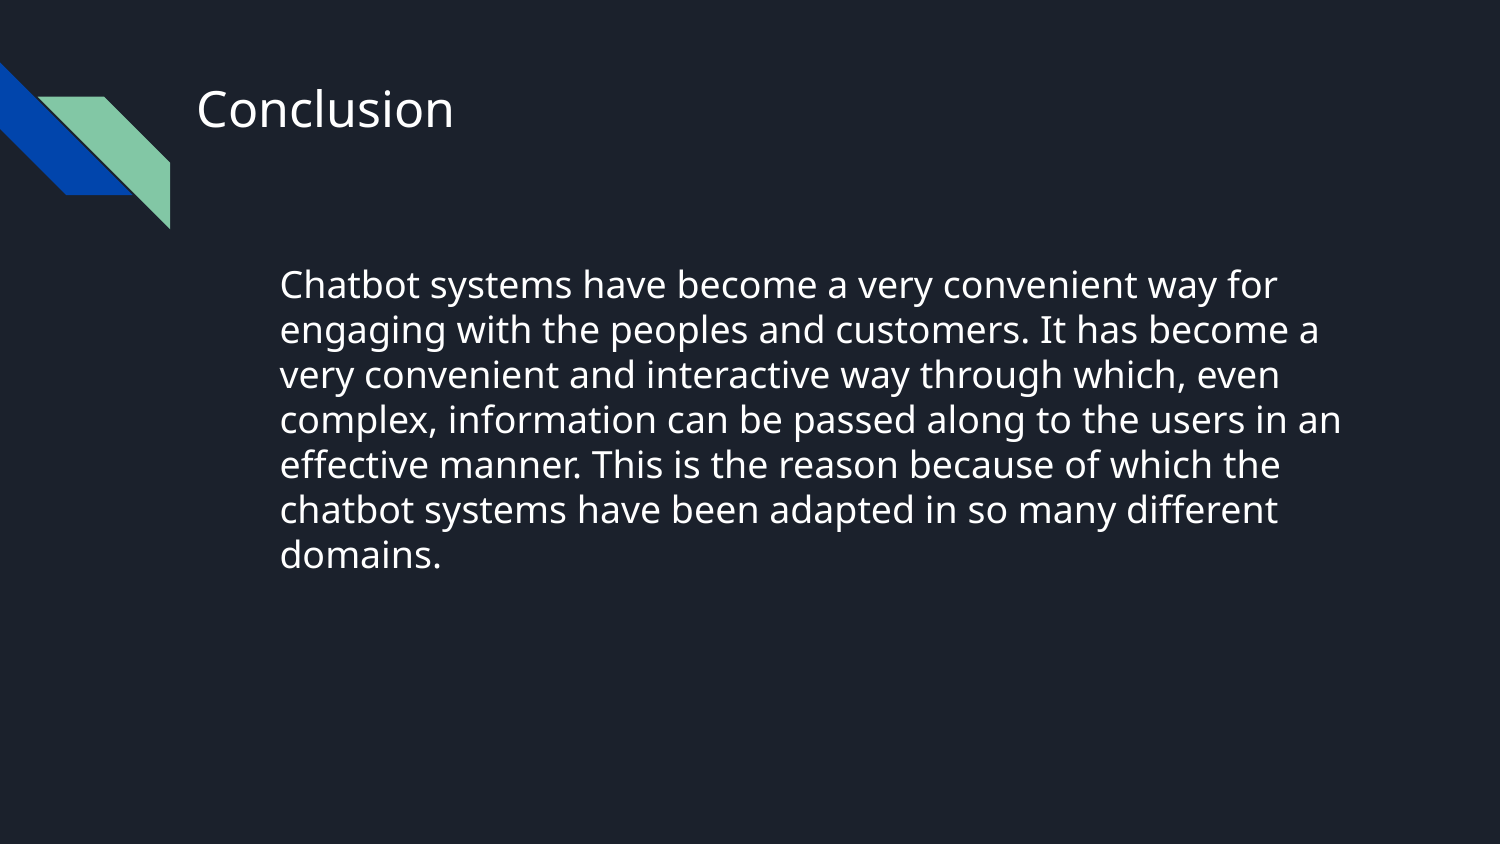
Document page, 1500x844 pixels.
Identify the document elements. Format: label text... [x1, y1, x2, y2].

title Conclusion [181, 62, 1337, 212]
text_box Chatbot systems have become a very convenient way for engaging with the peoples and customers. It has become a very convenient and interactive way through which, even complex, information can be passed along to the users in an effective manner. This is the reason because of which the chatbot systems have been adapted in so many different domains. [239, 246, 1394, 595]
